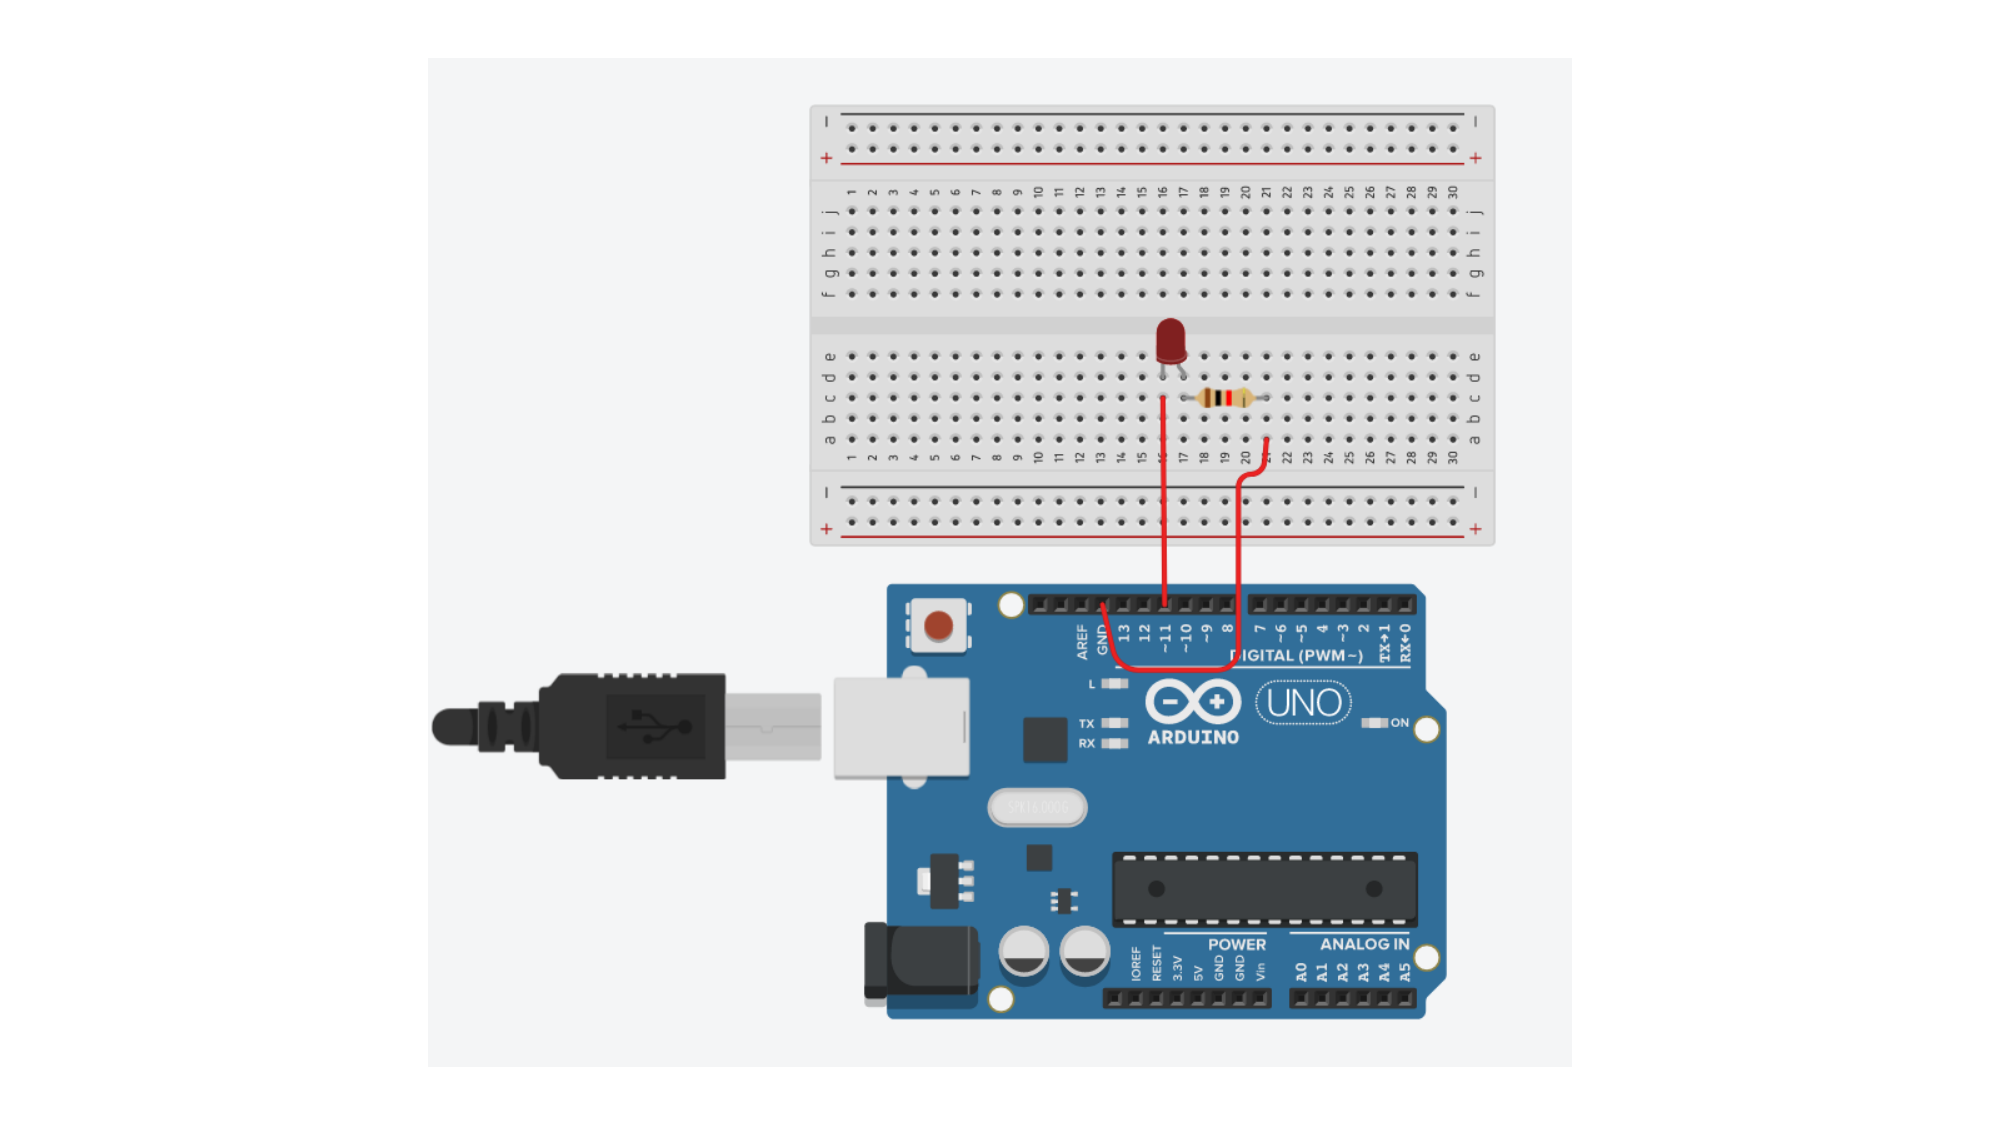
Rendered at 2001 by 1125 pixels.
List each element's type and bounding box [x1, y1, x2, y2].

picture [428, 58, 1572, 1067]
